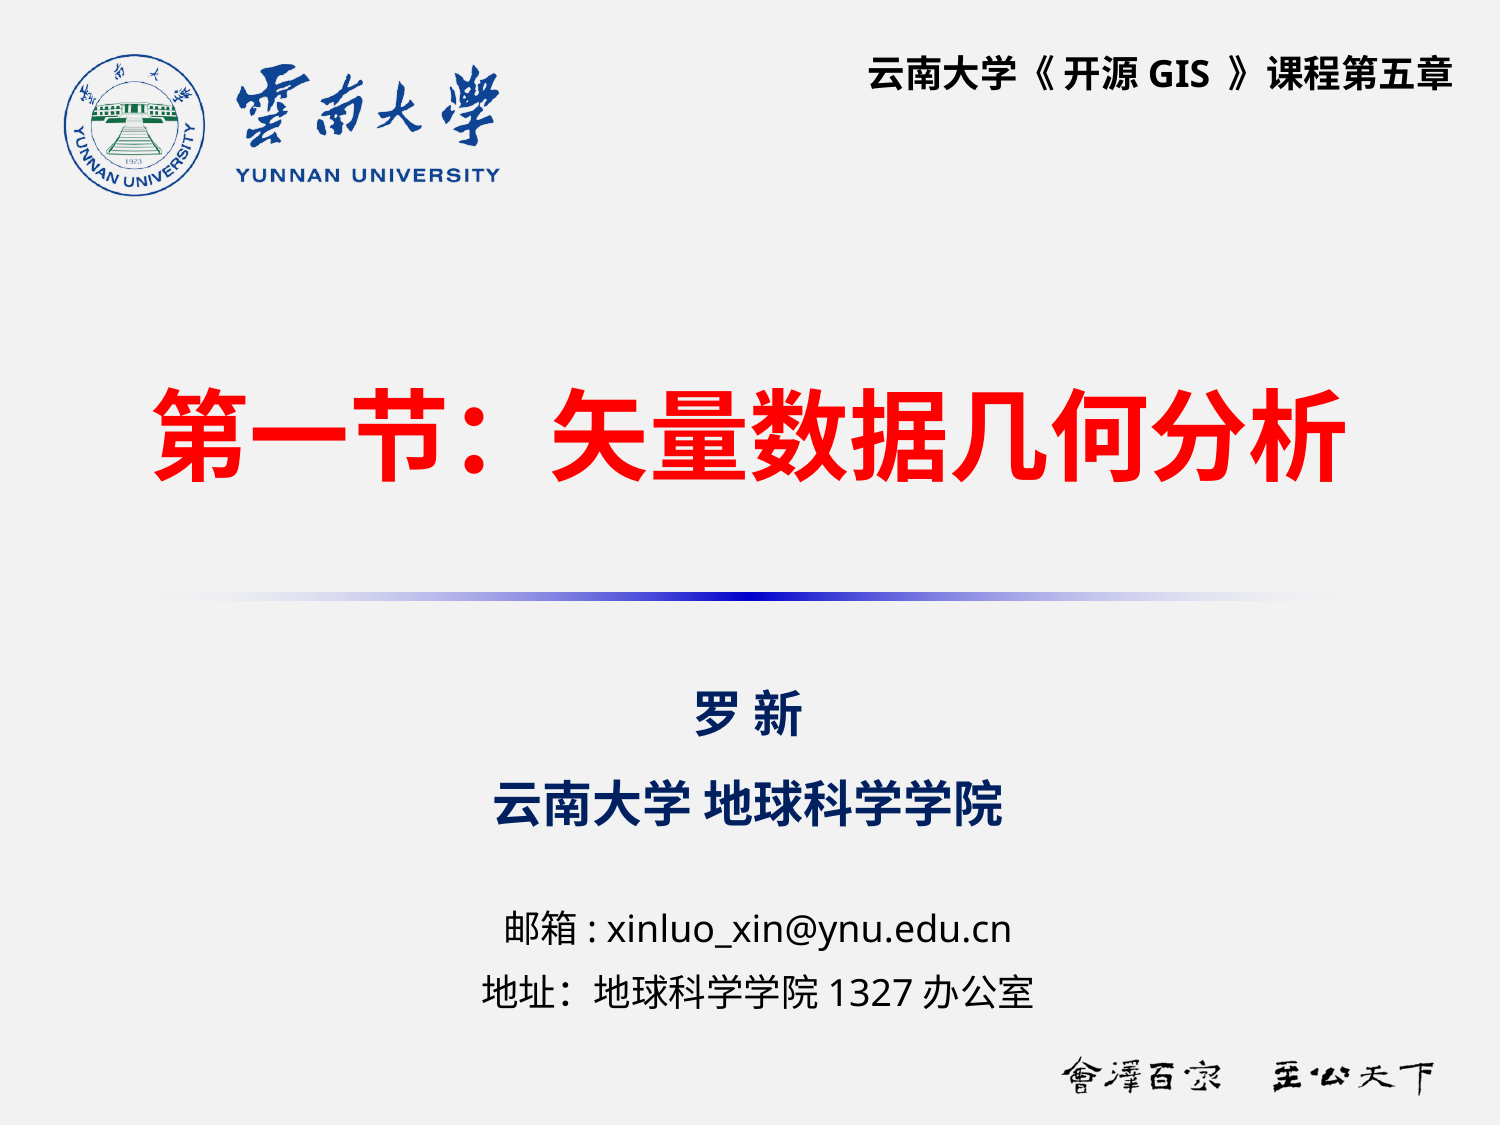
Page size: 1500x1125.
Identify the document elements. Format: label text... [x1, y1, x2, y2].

text_box 第一节：矢量数据几何分析 [52, 276, 1447, 591]
text_box 邮箱: xinluo_xin@ynu.edu.cn 地址：地球科学学院1327办公室 [50, 897, 1466, 1022]
picture [52, 39, 523, 207]
text_box [129, 592, 1370, 601]
text_box 云南大学《 开源GIS 》课程第五章 [853, 42, 1469, 103]
text_box 罗 新 云南大学 地球科学学院 [25, 644, 1471, 882]
picture [1010, 1026, 1500, 1125]
